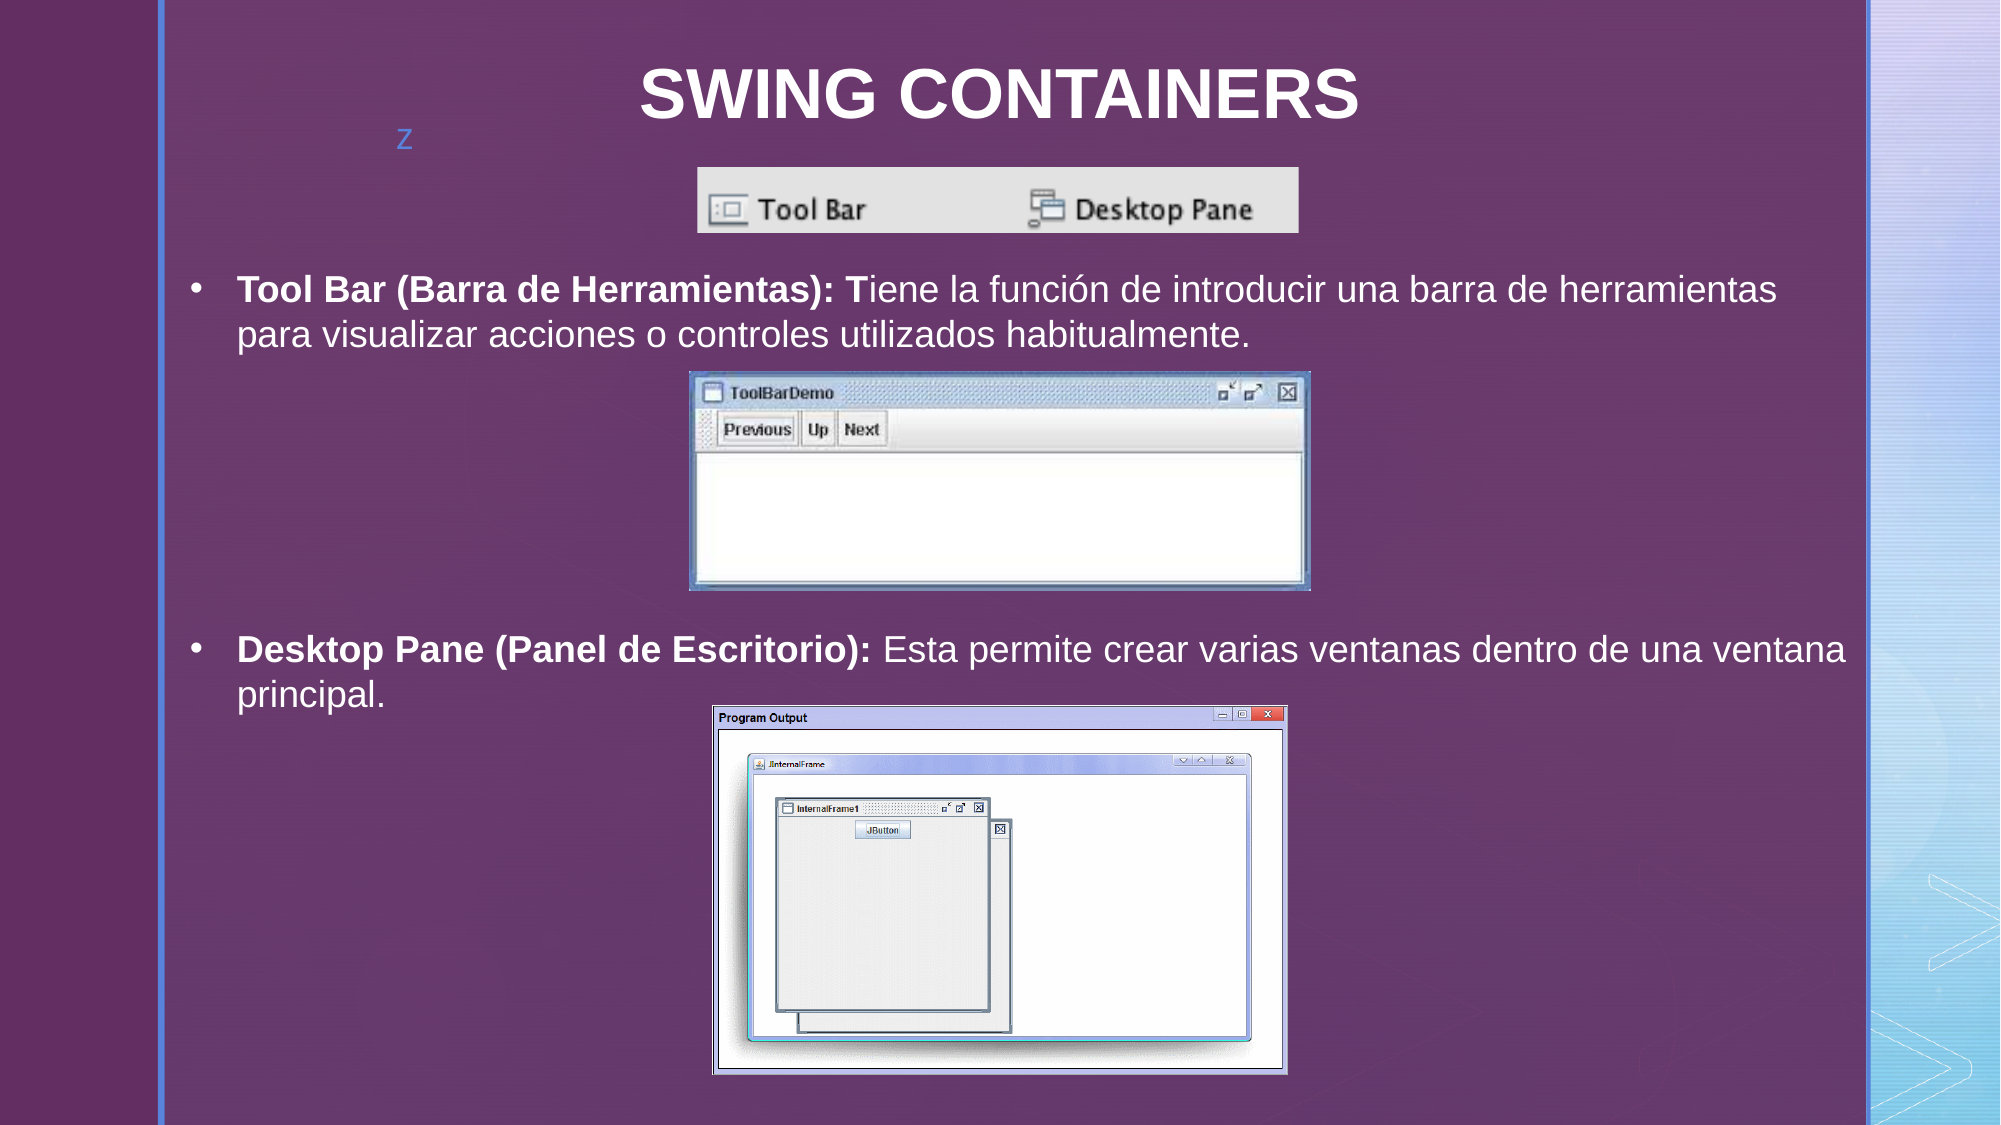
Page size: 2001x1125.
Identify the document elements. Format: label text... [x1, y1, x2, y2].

text_box Tool Bar (Barra de Herramientas): Tiene la función de introducir una barra de herramientas para visualizar acciones o controles utilizados habitualmente. Desktop Pane (Panel de Escritorio): Esta permite crear varias ventanas dentro de una ventana principal. [175, 257, 1873, 723]
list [697, 167, 1299, 233]
picture [689, 371, 1311, 592]
title SWING CONTAINERS [427, 50, 1573, 184]
picture [1871, 0, 2001, 1125]
picture [712, 705, 1288, 1075]
